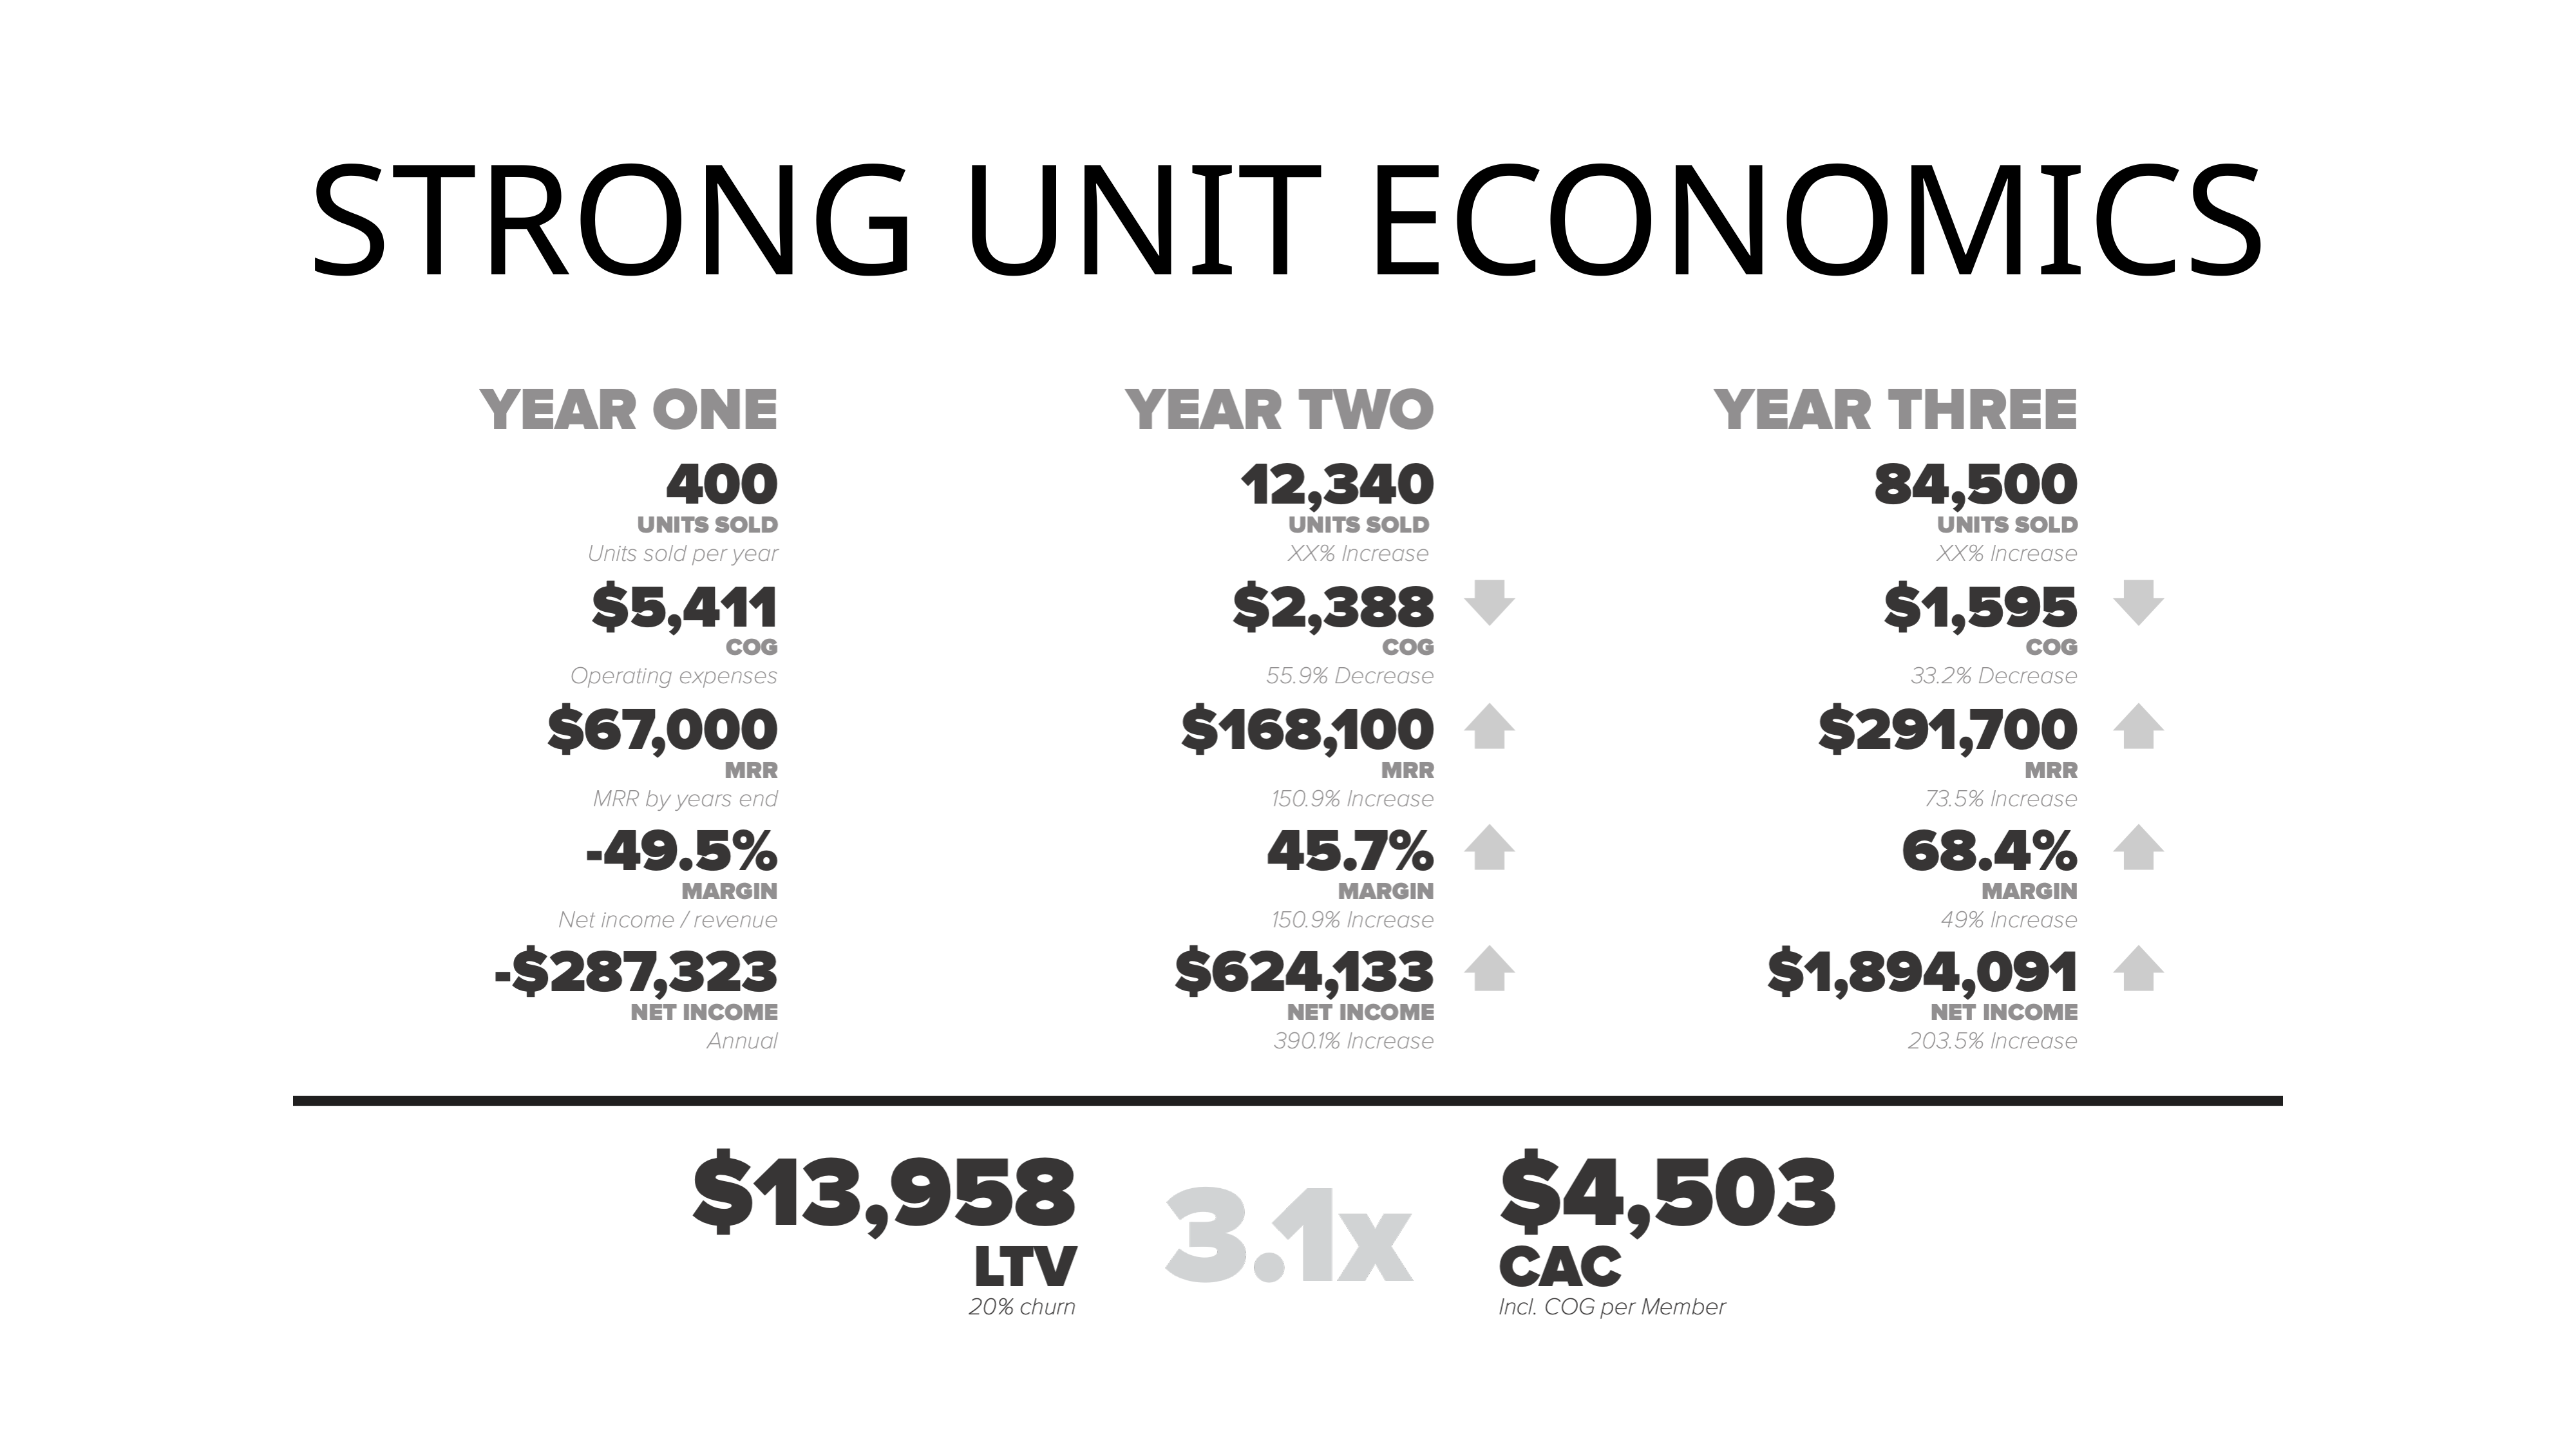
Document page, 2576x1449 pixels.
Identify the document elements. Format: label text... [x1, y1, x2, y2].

title Strong UNIT ECONOMICS [178, 92, 2398, 335]
picture [293, 301, 2283, 1325]
